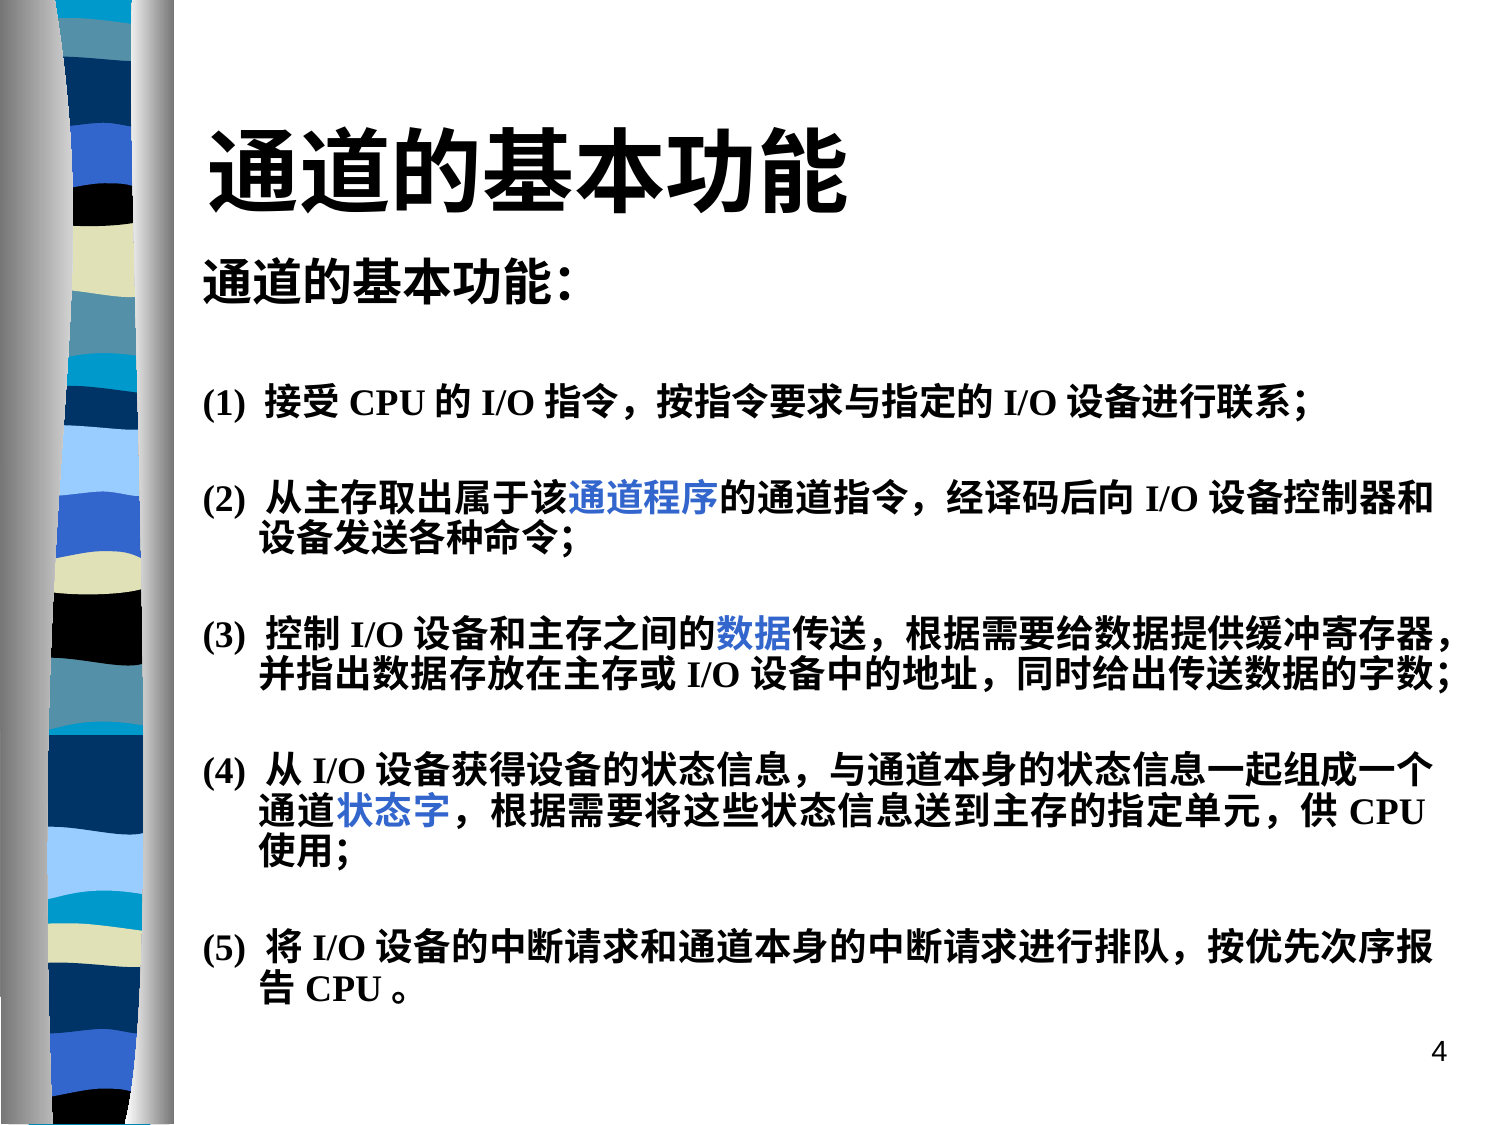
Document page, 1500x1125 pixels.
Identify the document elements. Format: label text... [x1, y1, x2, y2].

slide_number 4 [1149, 1025, 1463, 1100]
title 通道的基本功能 [192, 75, 1468, 263]
list 通道的基本功能： (1) 接受CPU的I/O指令，按指令要求与指定的I/O设备进行联系； (2) 从主存取出属于该通道程序的通道指令，经译码后向I/O设备控制器和设备发送各种命令； (3) 控制I/O设备和主存之间的数据传送，根据需要给数据提供缓冲寄存器，并指出数据存放在主存或I/O设备中的地址，同时给出传送数据的字数； (4) 从I/O设备获得设备的状态信息，与通道本身的状态信息一起组成一个通道状态字，根据需要将这些状态信息送到主存的指定单元，供CPU使用； (5) 将I/O设备的中断请求和通道本身的中断请求进行排队，按优先次序报告CPU。 [187, 249, 1450, 1038]
